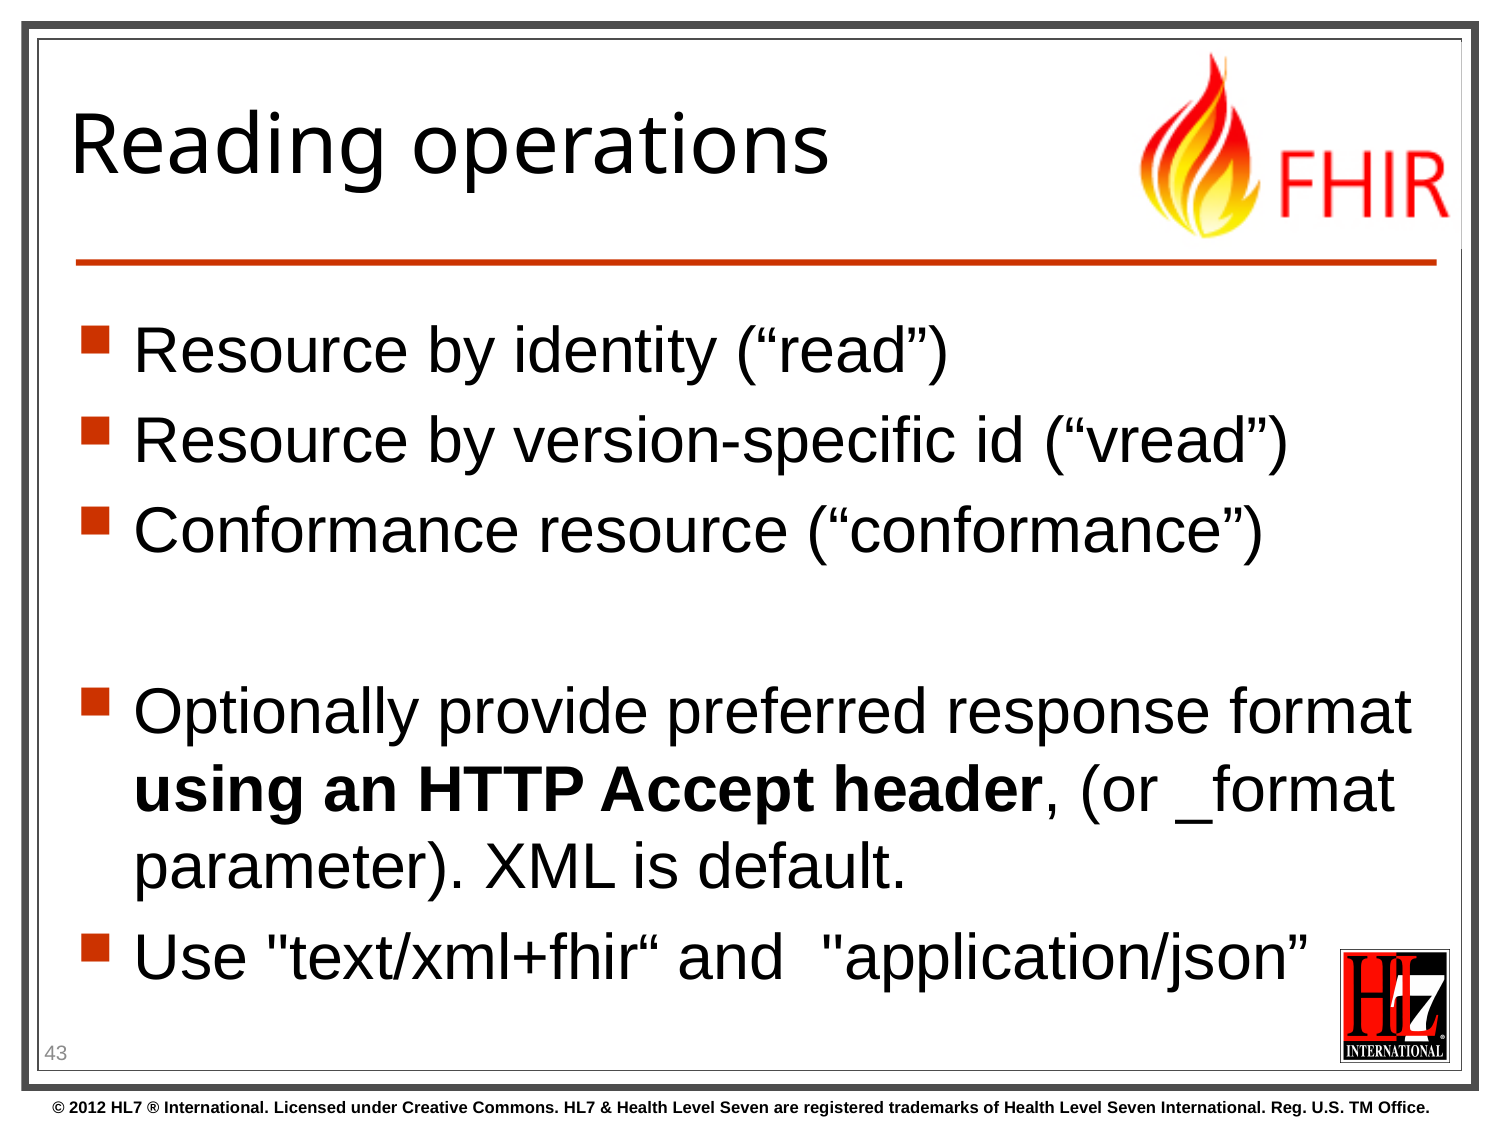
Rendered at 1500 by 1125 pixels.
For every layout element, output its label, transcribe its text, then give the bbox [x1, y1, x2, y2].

list Resource by identity (“read”) Resource by version-specific id (“vread”) Conformance resource (“conformance”) Optionally provide preferred response format using an HTTP Accept header, (or _format parameter). XML is default. Use "text/xml+fhir“ and "application/json” [62, 299, 1438, 1035]
picture [1340, 949, 1450, 1063]
slide_number 43 [29, 1034, 148, 1071]
title Reading operations [53, 54, 1128, 244]
picture [1128, 42, 1462, 249]
